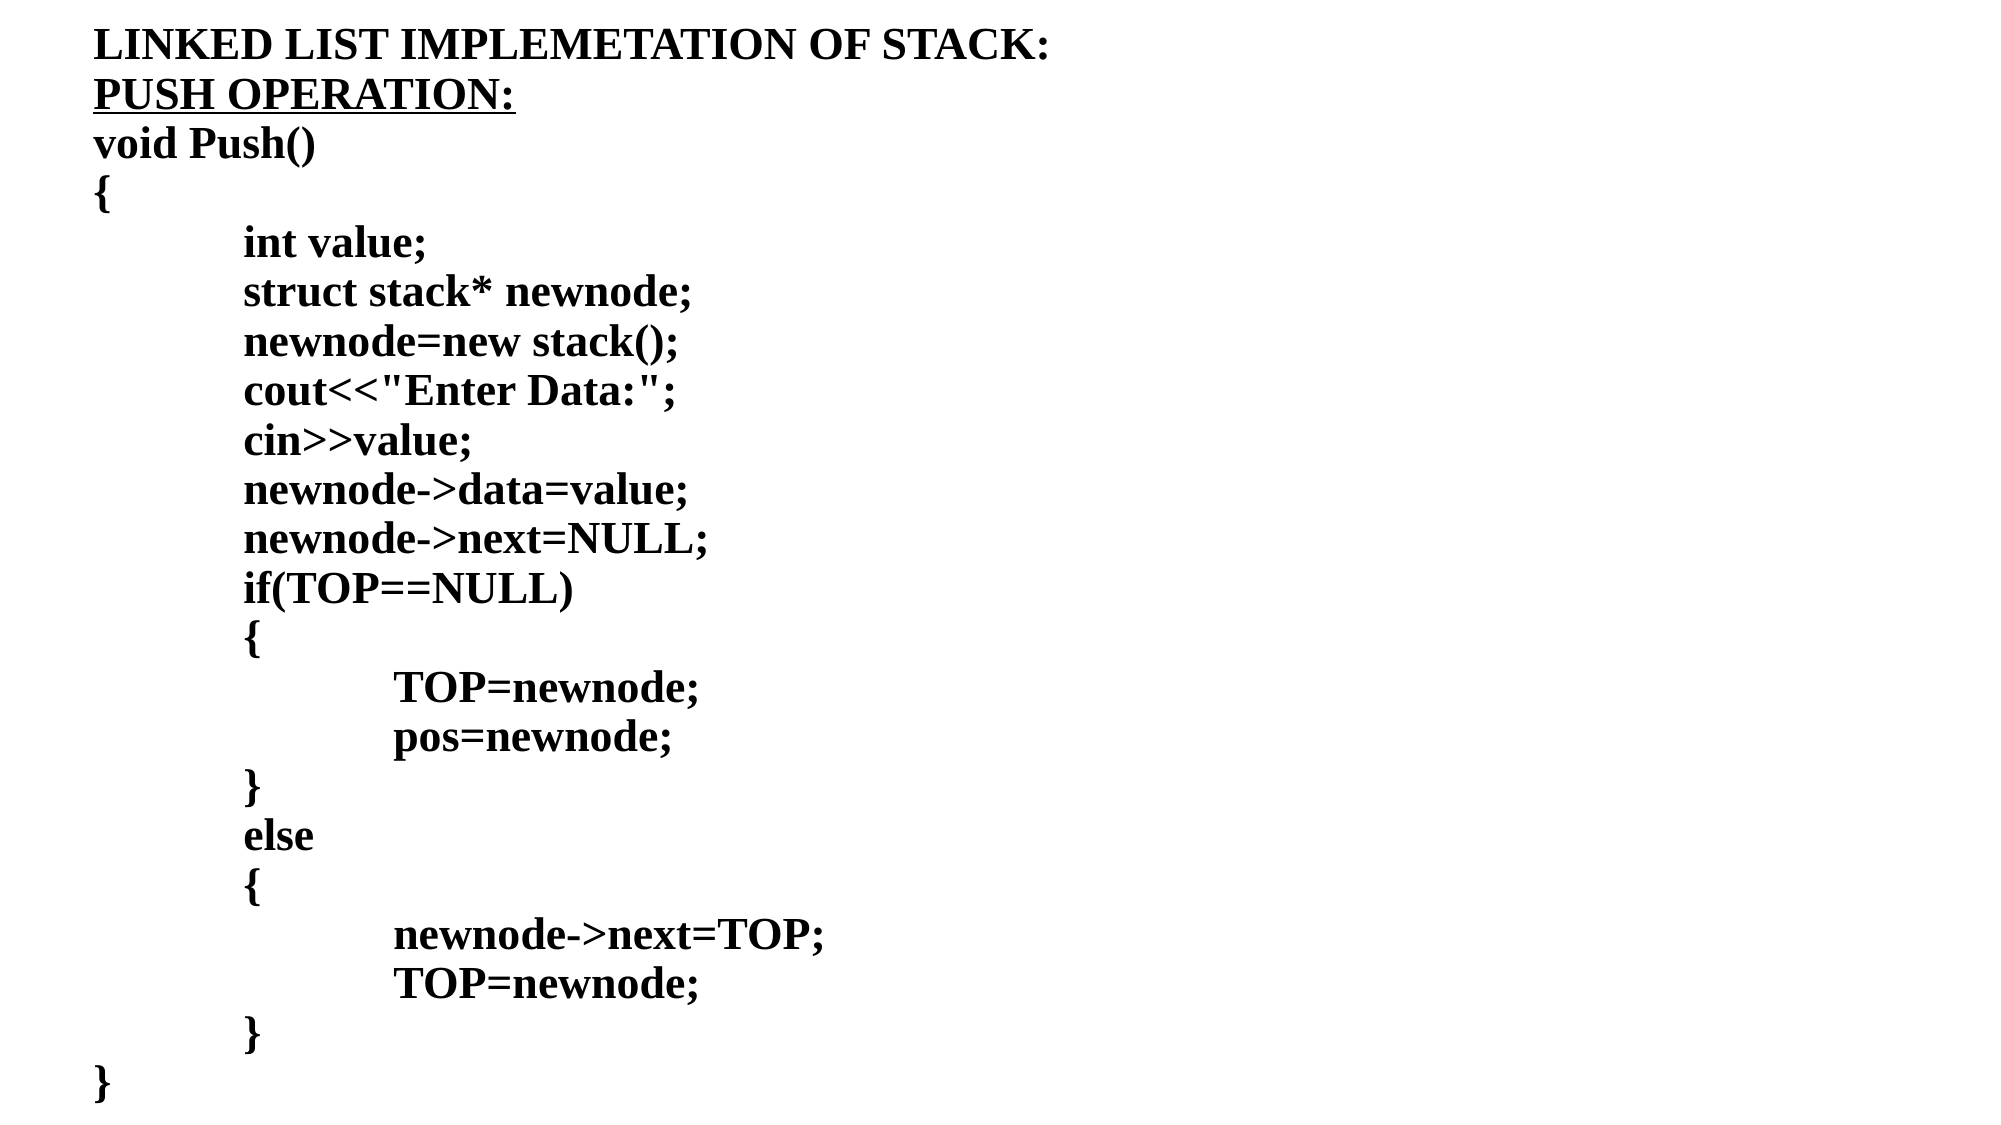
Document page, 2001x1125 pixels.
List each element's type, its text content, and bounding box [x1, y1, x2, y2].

title LINKED LIST IMPLEMETATION OF STACK: PUSH OPERATION: void Push() { int value; struct stack* newnode; newnode=new stack(); cout<<"Enter Data:"; cin>>value; newnode->data=value; newnode->next=NULL; if(TOP==NULL) { TOP=newnode; pos=newnode; } else { newnode->next=TOP; TOP=newnode; } } [78, 2, 1671, 1125]
